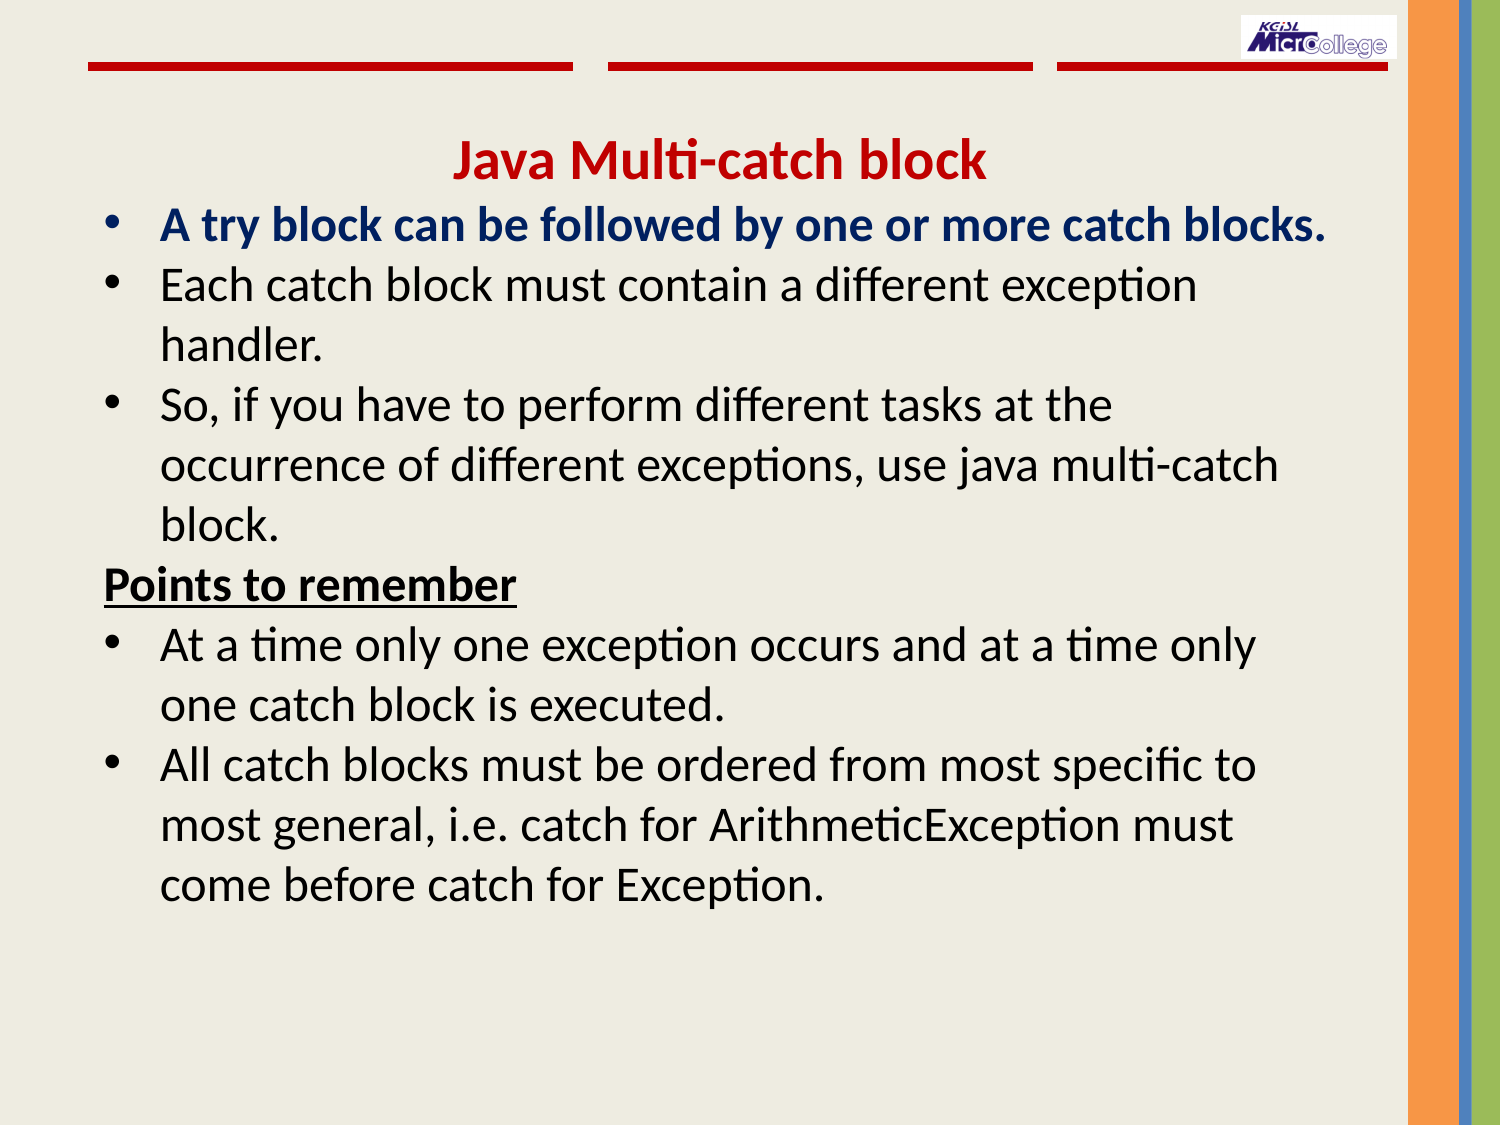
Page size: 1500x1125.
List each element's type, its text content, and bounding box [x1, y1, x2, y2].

picture [1241, 15, 1397, 59]
text_box Java Multi-catch block A try block can be followed by one or more catch blocks. Each catch block must contain a different exception handler. So, if you have to perform different tasks at the occurrence of different exceptions, use java multi-catch block. Points to remember At a time only one exception occurs and at a time only one catch block is executed. All catch blocks must be ordered from most specific to most general, i.e. catch for ArithmeticException must come before catch for Exception. [88, 113, 1353, 919]
list [87, 90, 1313, 1100]
